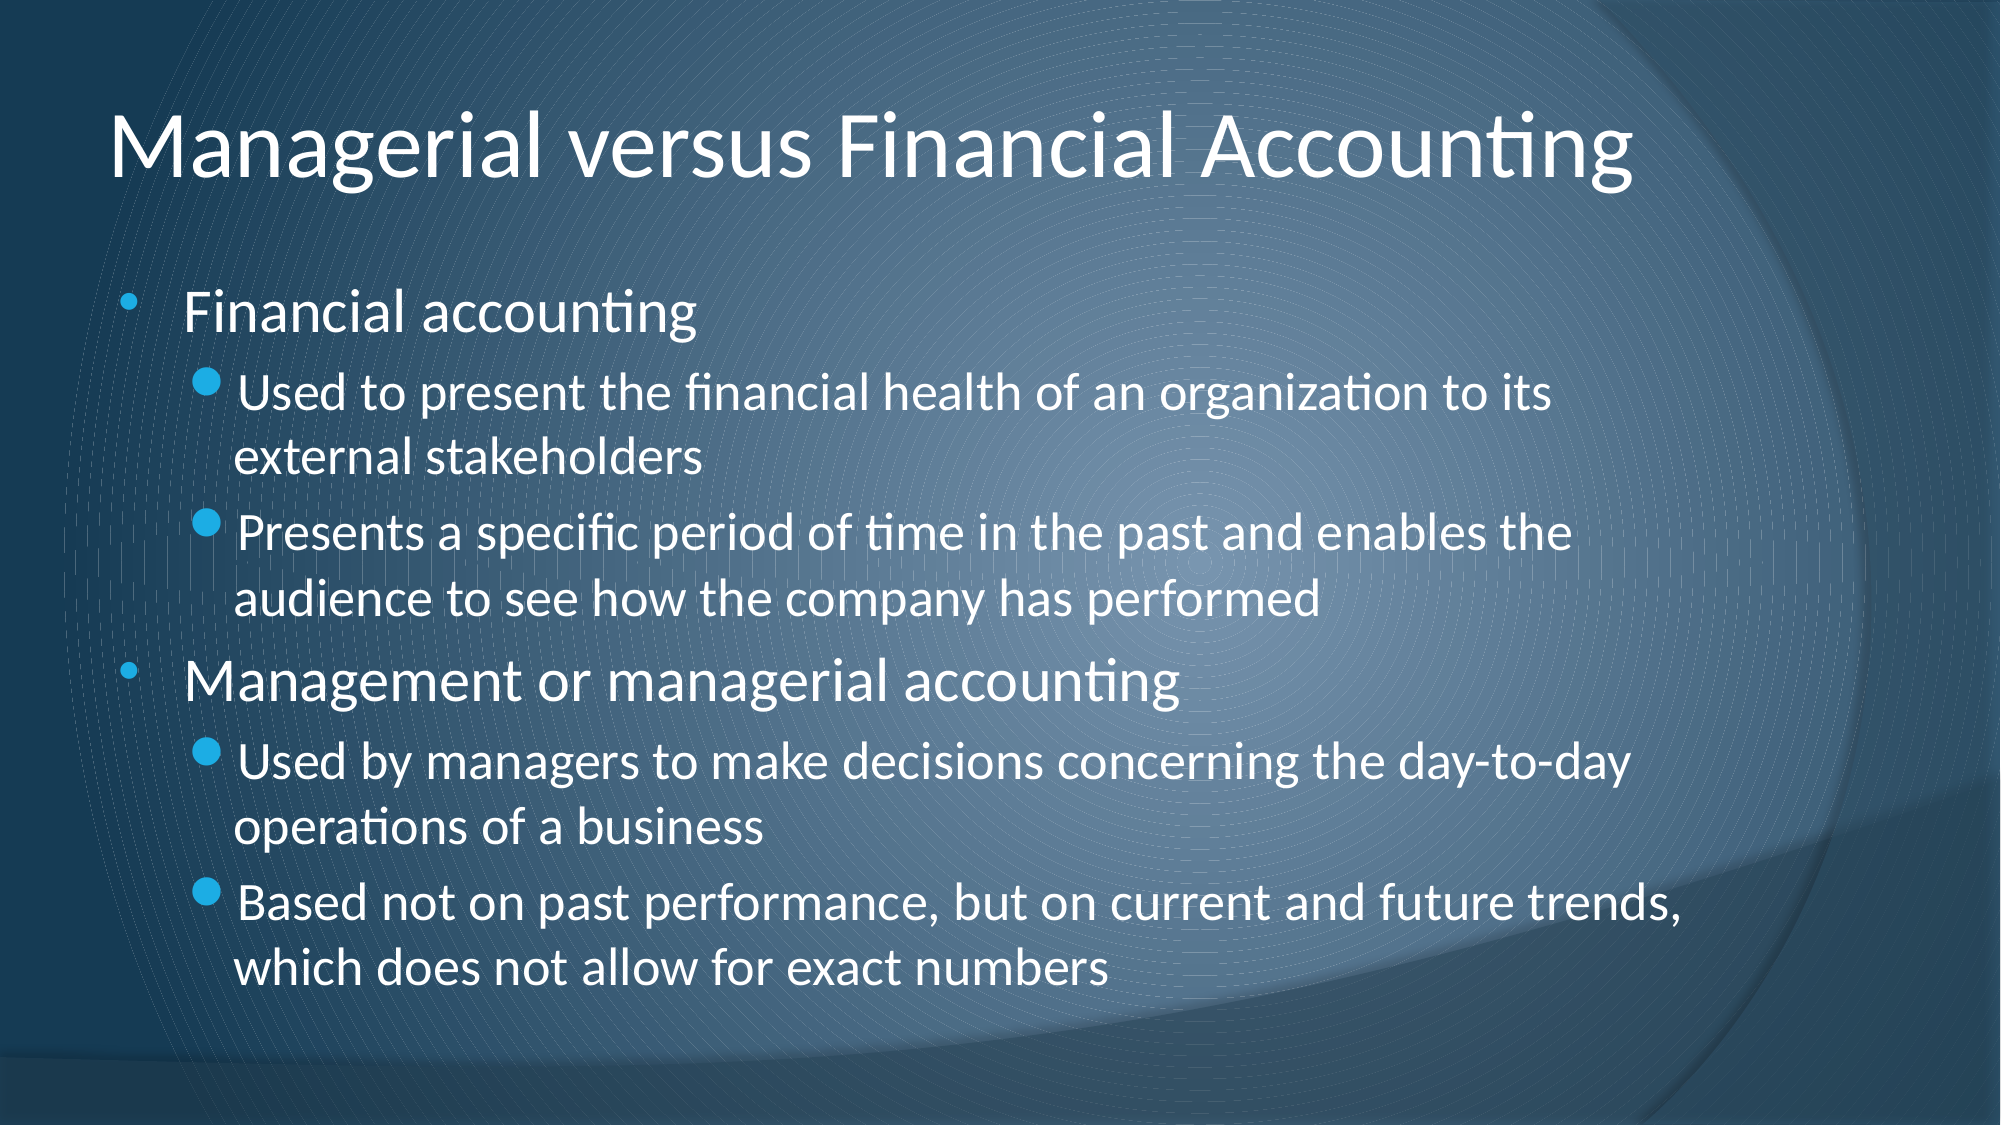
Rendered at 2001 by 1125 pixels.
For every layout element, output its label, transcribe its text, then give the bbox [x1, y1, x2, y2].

title Managerial versus Financial Accounting [99, 45, 1734, 233]
list Financial accounting Used to present the financial health of an organization to its external stakeholders Presents a specific period of time in the past and enables the audience to see how the company has performed Management or managerial accounting Used by managers to make decisions concerning the day-to-day operations of a business Based not on past performance, but on current and future trends, which does not allow for exact numbers [99, 262, 1734, 1005]
